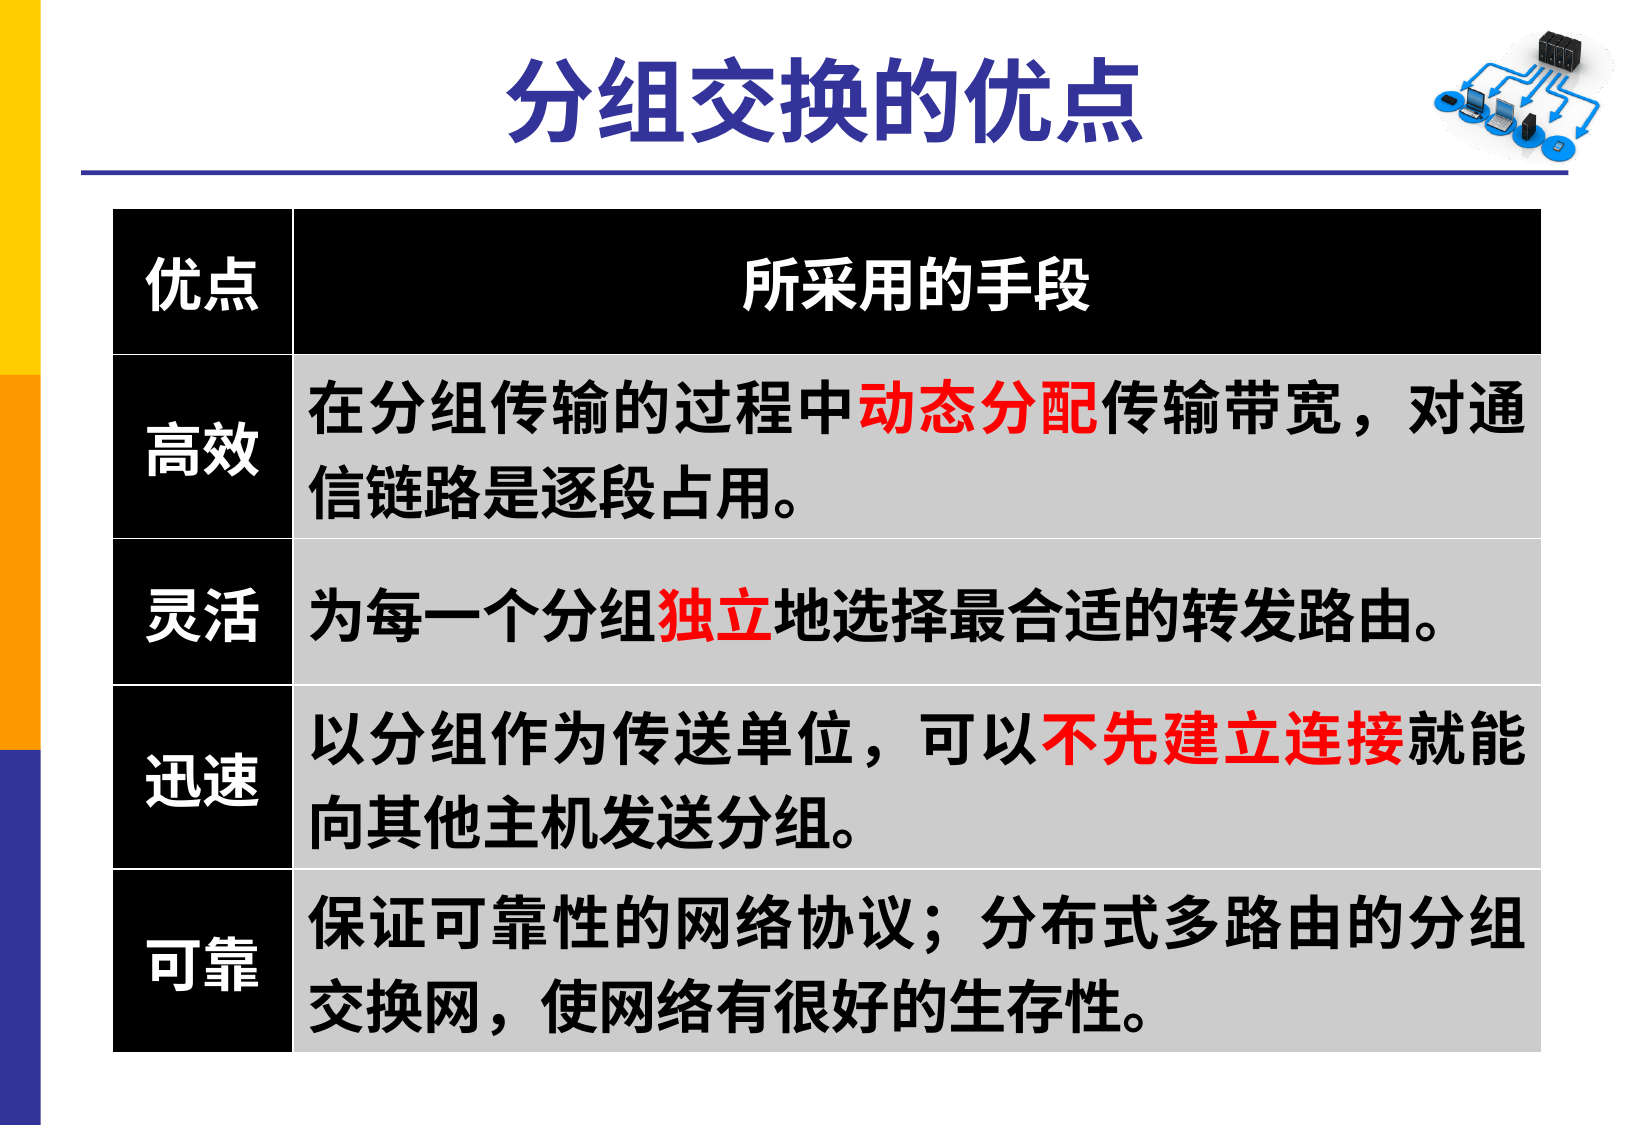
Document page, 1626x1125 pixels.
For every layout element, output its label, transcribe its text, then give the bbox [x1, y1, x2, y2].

picture [1431, 30, 1616, 165]
table_cell 高效 [113, 355, 292, 538]
table_cell 保证可靠性的网络协议；分布式多路由的分组交换网，使网络有很好的生存性。 [294, 870, 1541, 1052]
table_header 所采用的手段 [294, 209, 1541, 354]
table_cell 灵活 [113, 539, 292, 684]
table_cell 迅速 [113, 686, 292, 868]
table_cell 为每一个分组独立地选择最合适的转发路由。 [294, 539, 1541, 684]
table_cell 可靠 [113, 870, 292, 1052]
table_header 优点 [113, 209, 292, 354]
table_cell 以分组作为传送单位，可以不先建立连接就能向其他主机发送分组。 [294, 686, 1541, 868]
title 分组交换的优点 [81, 30, 1569, 161]
table_cell 在分组传输的过程中动态分配传输带宽，对通信链路是逐段占用。 [294, 355, 1541, 538]
